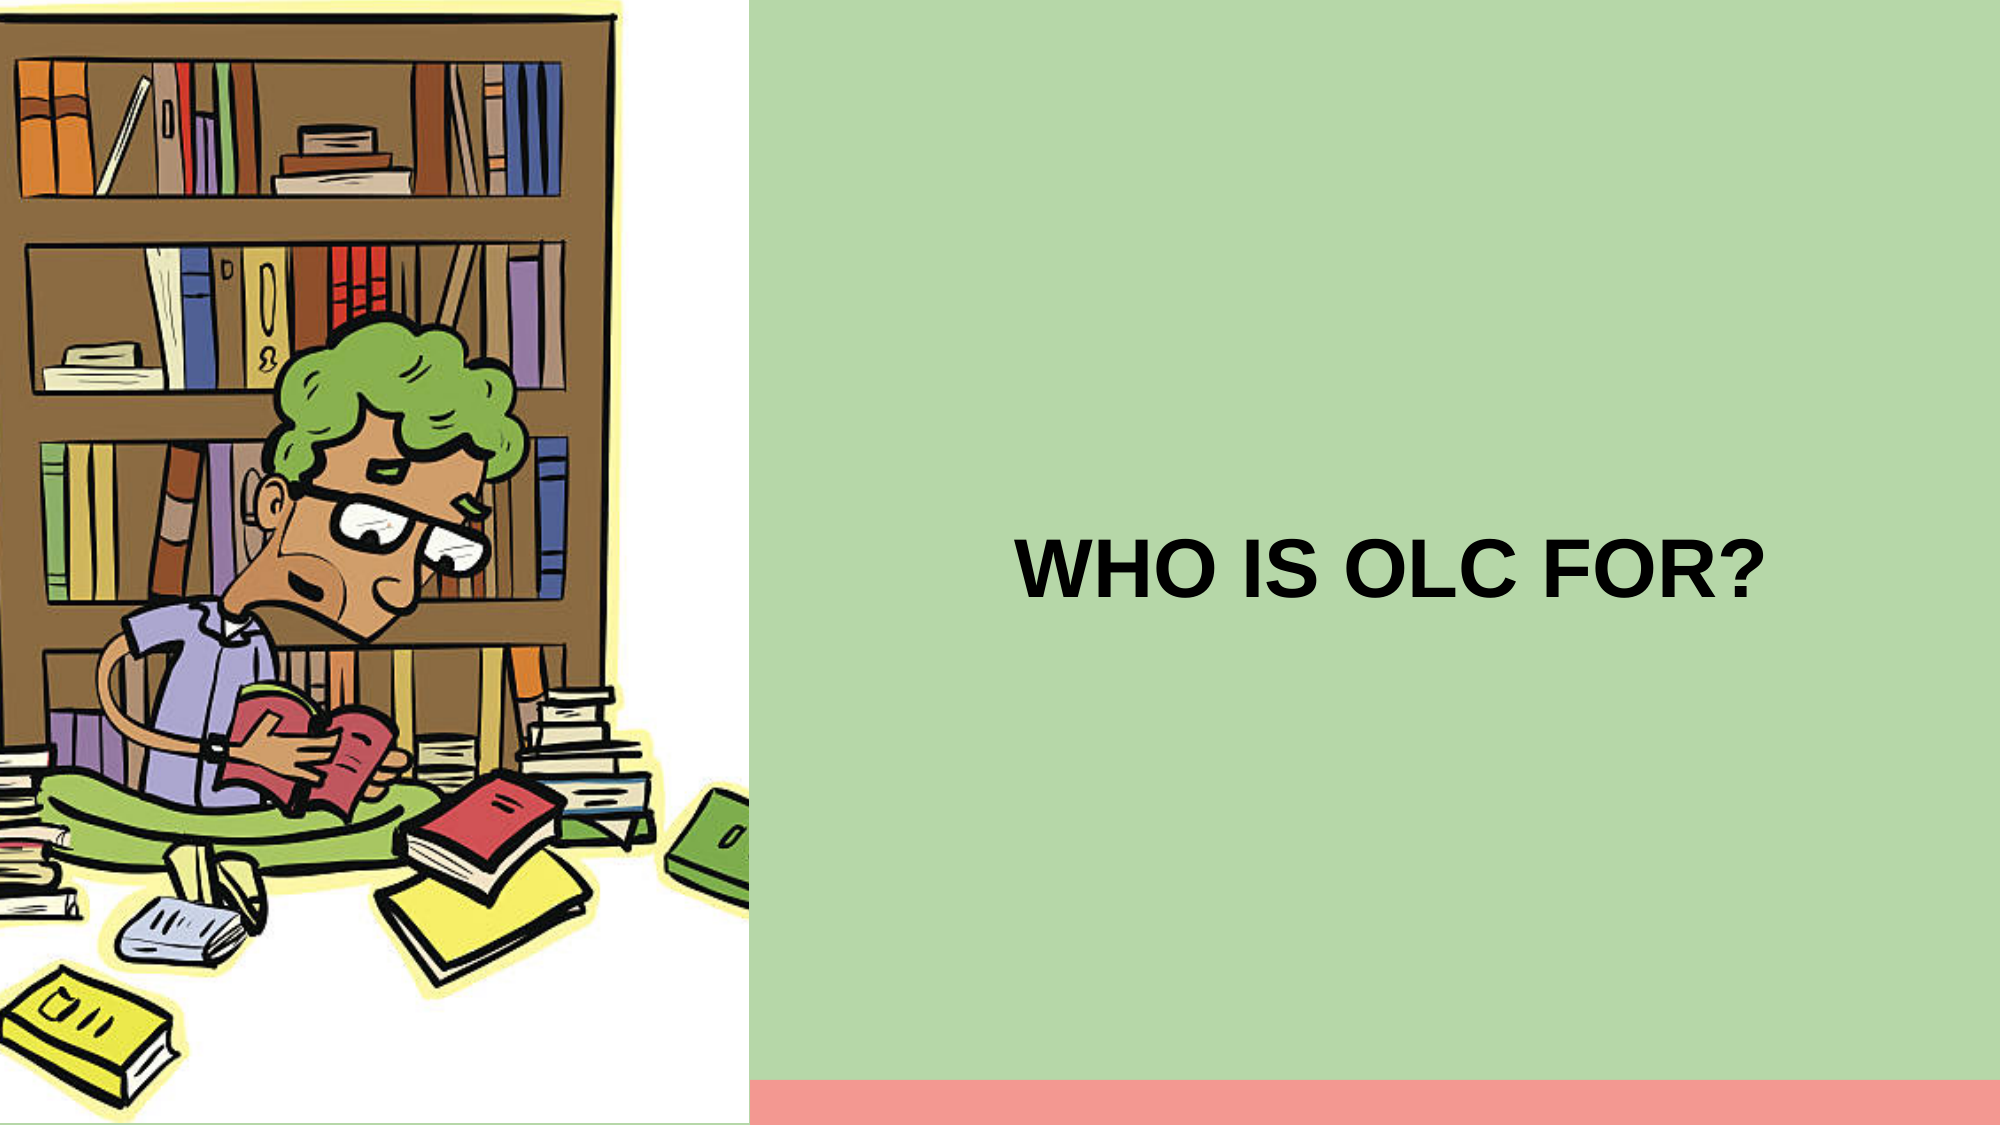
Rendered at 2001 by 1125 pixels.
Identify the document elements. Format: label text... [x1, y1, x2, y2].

picture [0, 0, 750, 1123]
title WHO IS OLC FOR? [999, 28, 1962, 623]
